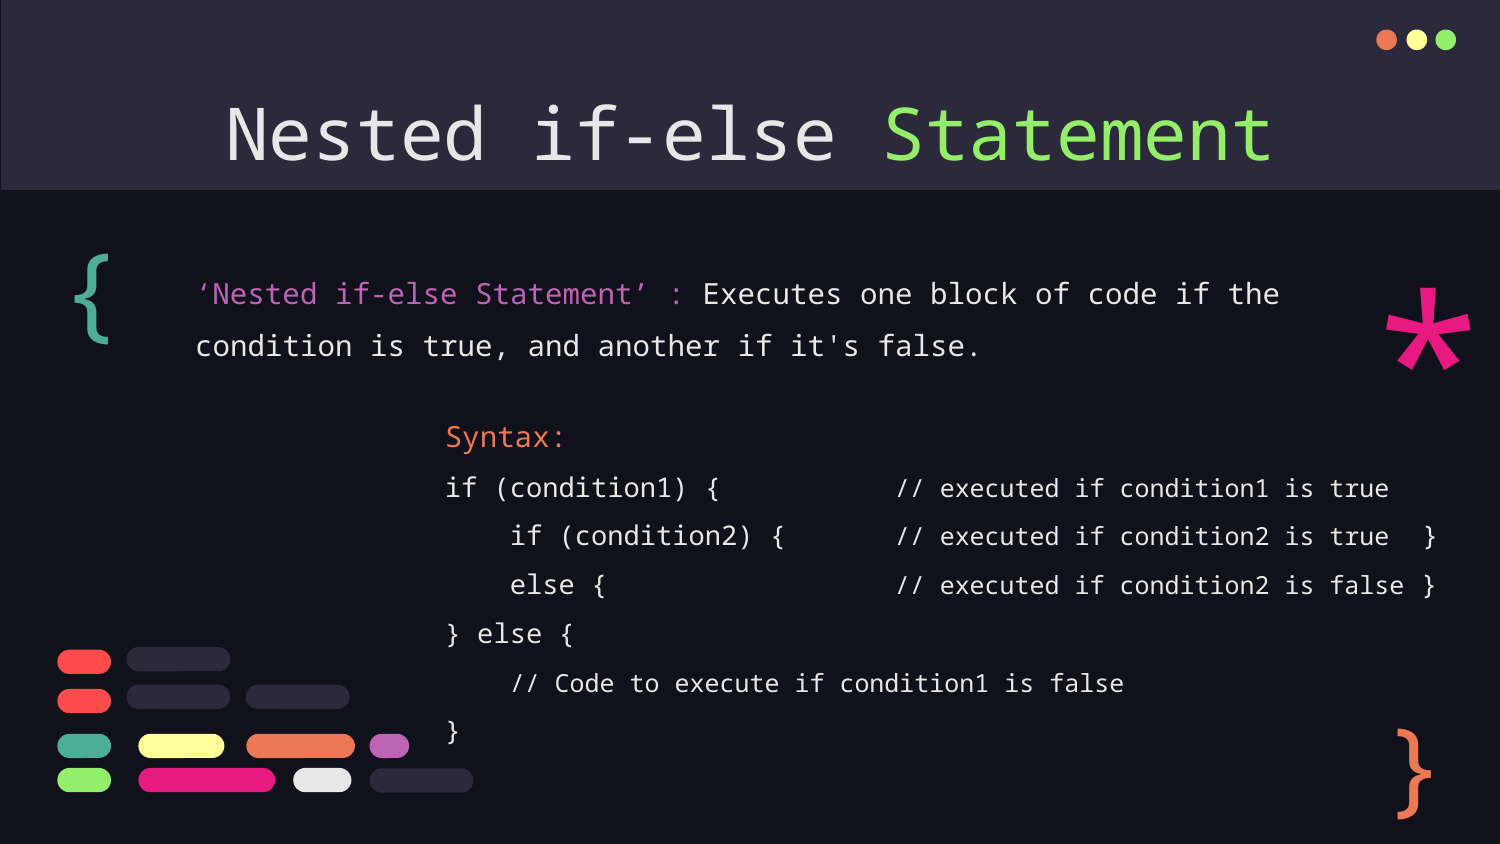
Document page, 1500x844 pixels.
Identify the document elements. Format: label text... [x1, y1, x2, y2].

text_box } [1368, 699, 1454, 824]
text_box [57, 646, 474, 793]
text_box Syntax: if (condition1) { // executed if condition1 is true if (condition2) { // executed if condition2 is true } else { // executed if condition2 is false } } else { // Code to execute if condition1 is false } [429, 398, 1500, 781]
text_box { [45, 209, 162, 353]
text_box ‘Nested if-else Statement’ : Executes one block of code if the condition is true, and another if it's false. [180, 250, 1401, 423]
text_box * [1353, 222, 1439, 353]
title Nested if-else Statement [118, 72, 1382, 167]
